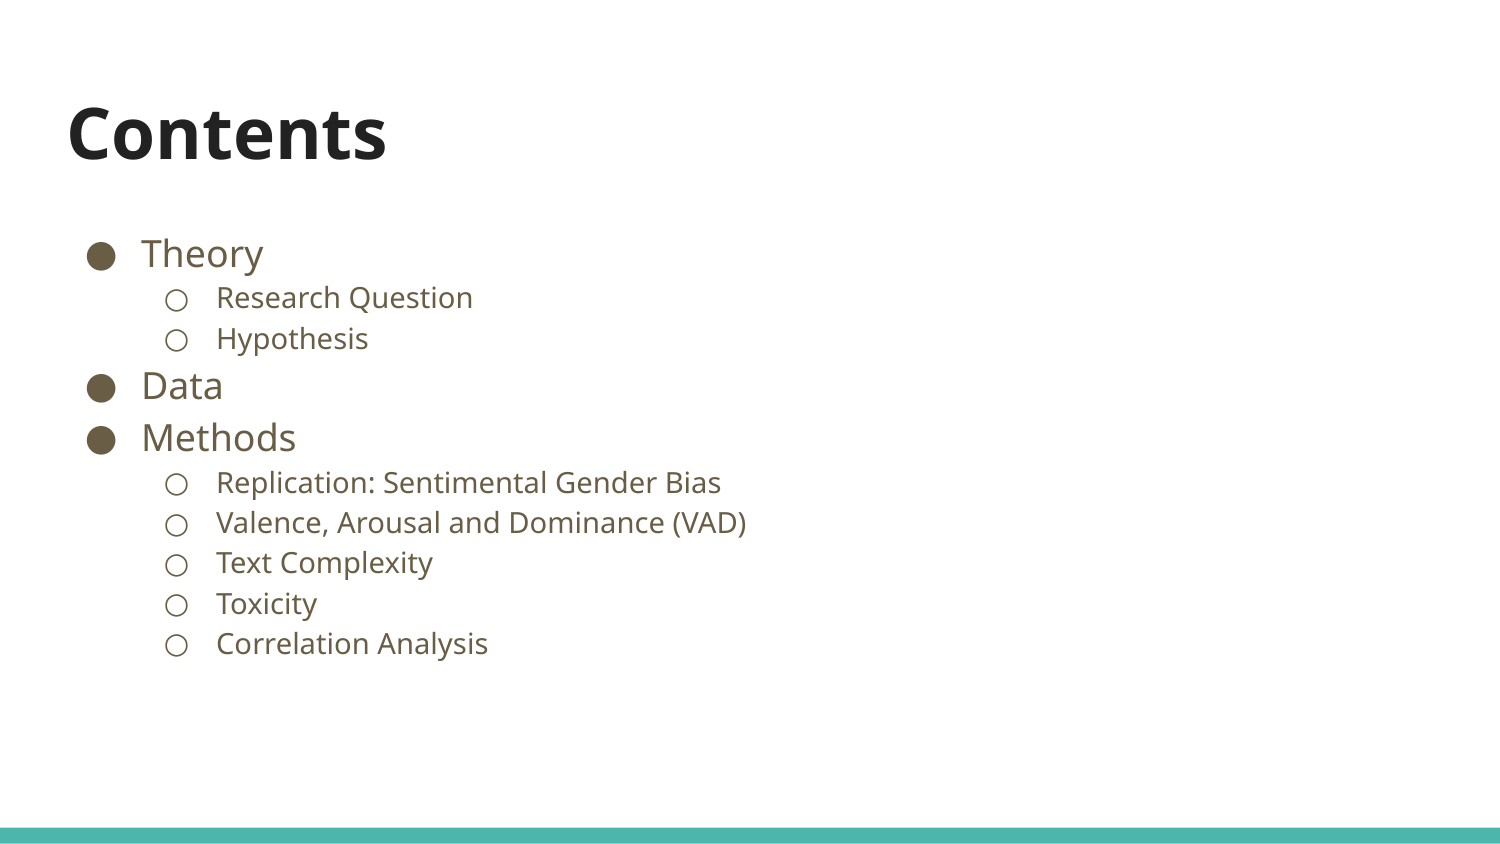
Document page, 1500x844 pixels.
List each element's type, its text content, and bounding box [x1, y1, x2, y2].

title Contents [51, 72, 1449, 189]
list Theory Research Question Hypothesis Data Methods Replication: Sentimental Gender Bias Valence, Arousal and Dominance (VAD) Text Complexity Toxicity Correlation Analysis [51, 207, 1449, 750]
